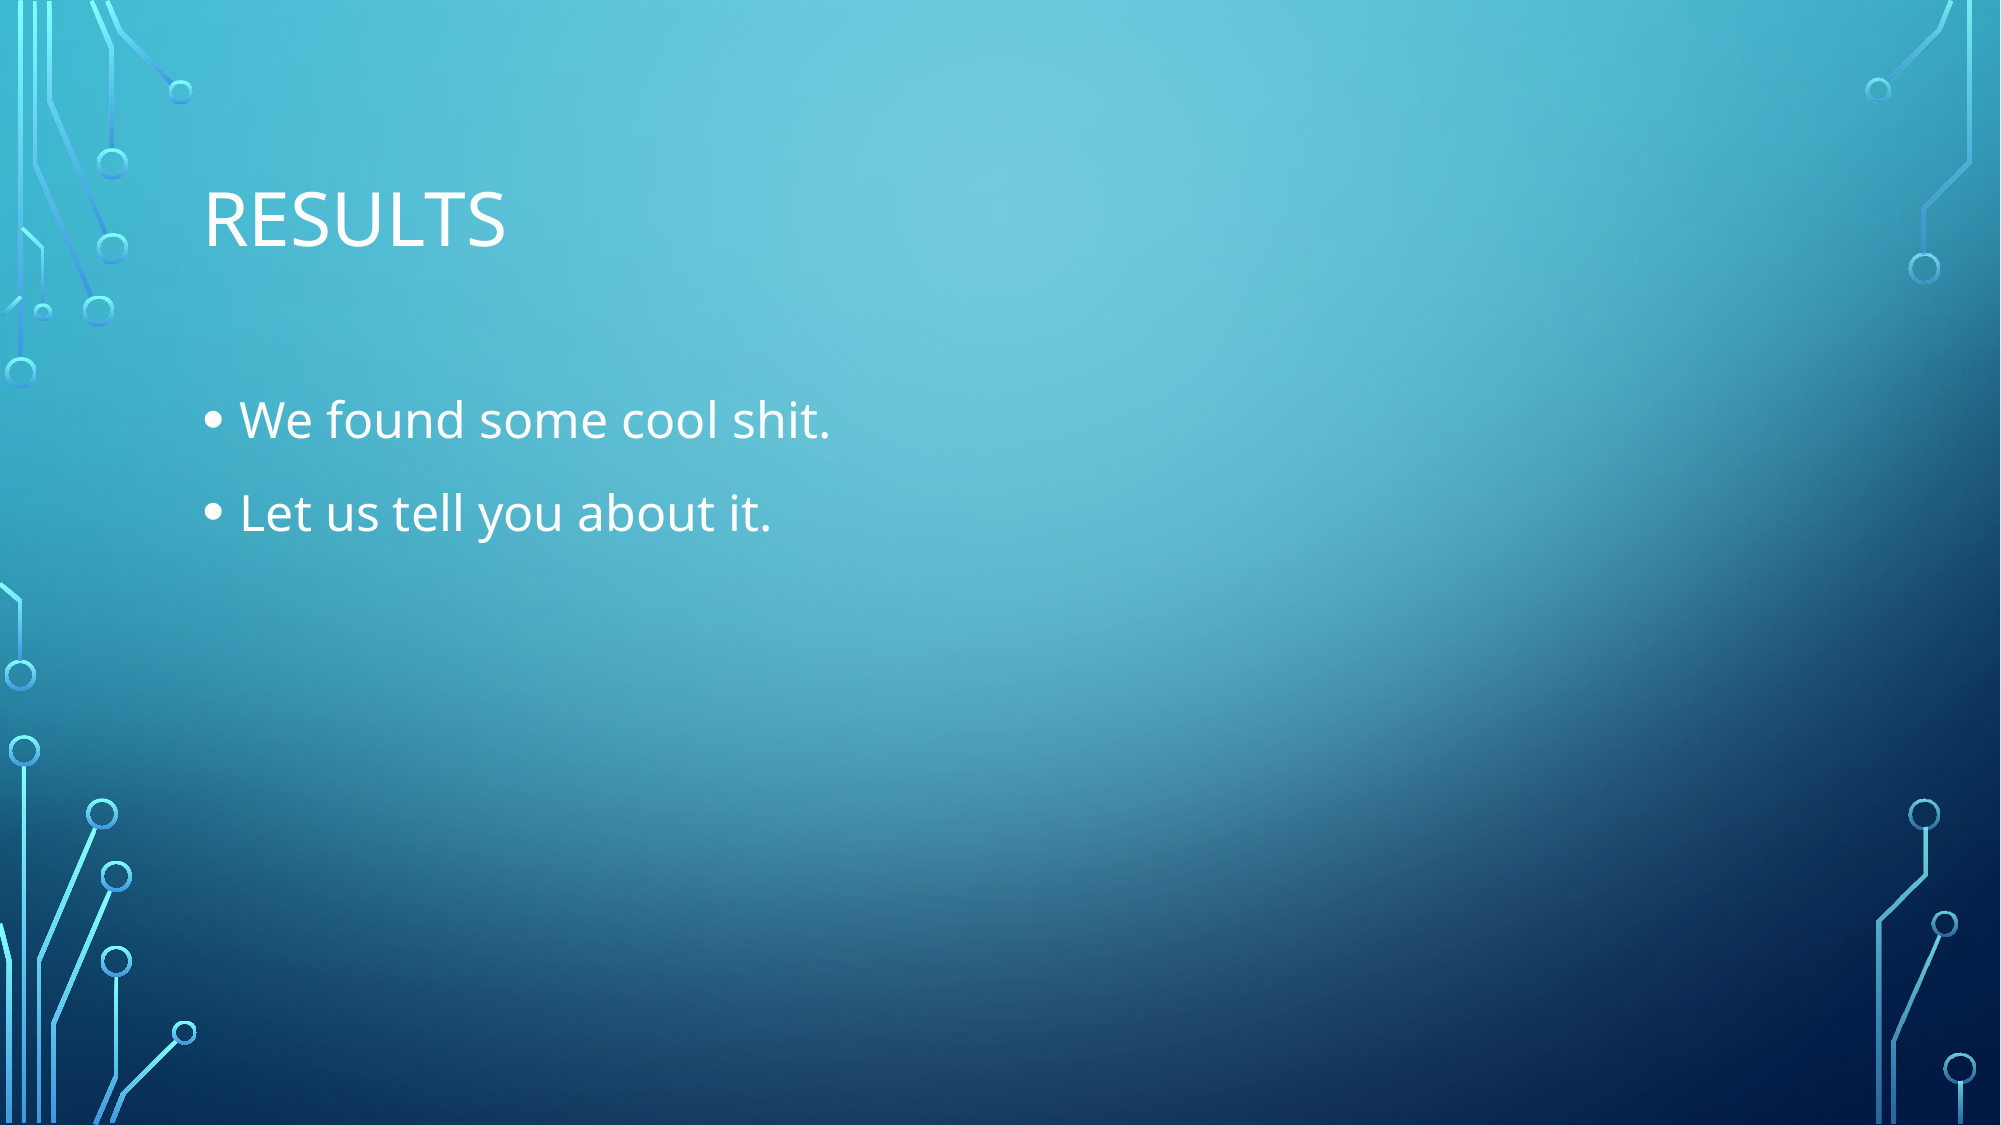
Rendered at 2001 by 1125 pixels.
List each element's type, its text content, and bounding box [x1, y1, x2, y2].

list We found some cool shit. Let us tell you about it. [187, 369, 1813, 950]
title results [187, 101, 1813, 344]
